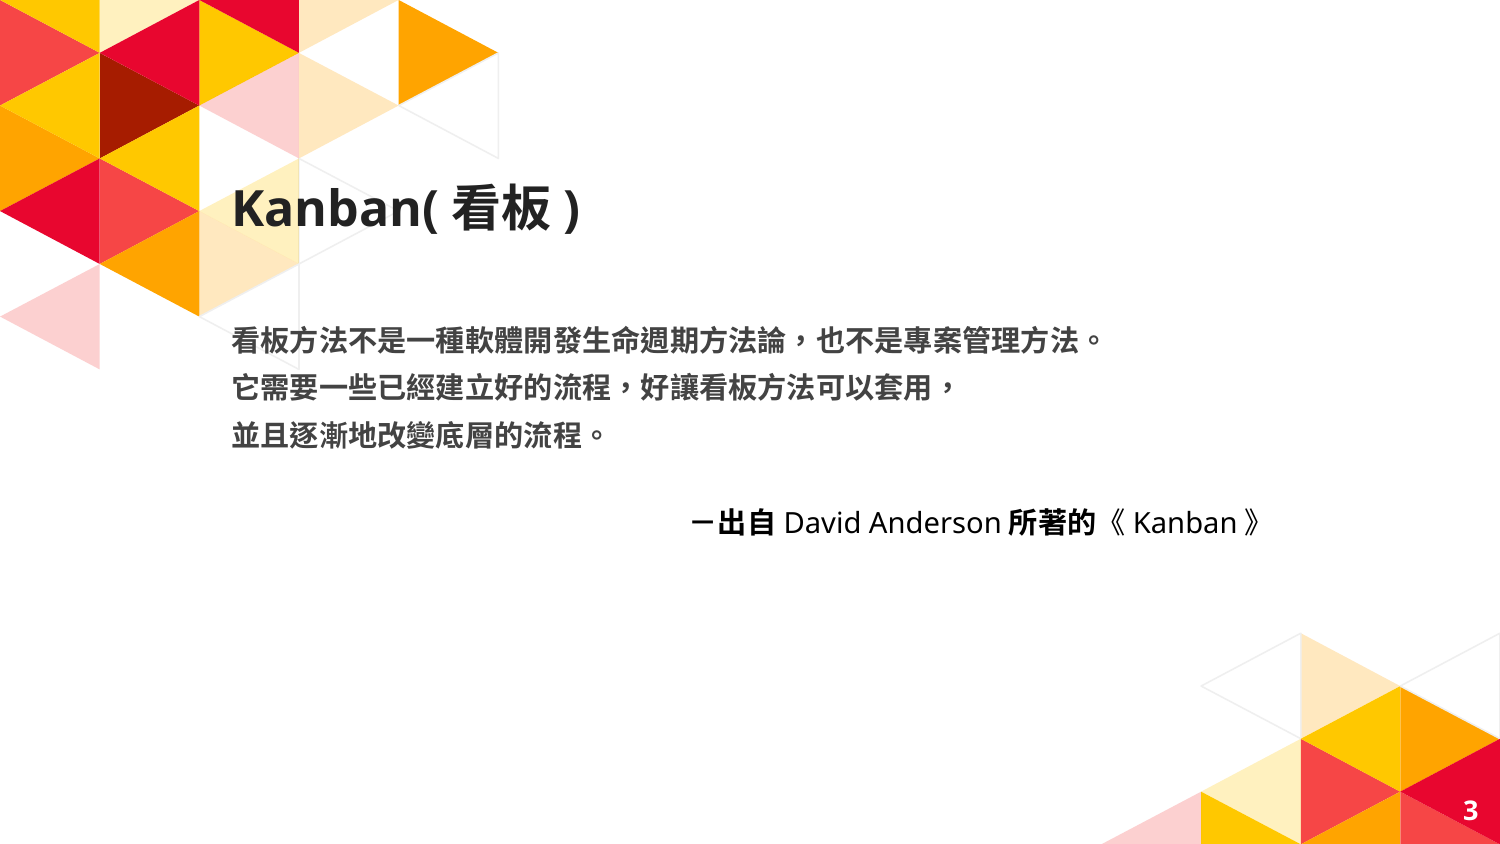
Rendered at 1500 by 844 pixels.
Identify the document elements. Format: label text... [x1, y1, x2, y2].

slide_number 3 [1403, 779, 1494, 844]
title Kanban(看板) [216, 142, 1276, 252]
list 看板方法不是一種軟體開發生命週期方法論，也不是專案管理方法。 它需要一些已經建立好的流程，好讓看板方法可以套用， 並且逐漸地改變底層的流程。 [216, 259, 1247, 498]
text_box －出自David Anderson所著的《Kanban》 [673, 497, 1290, 582]
